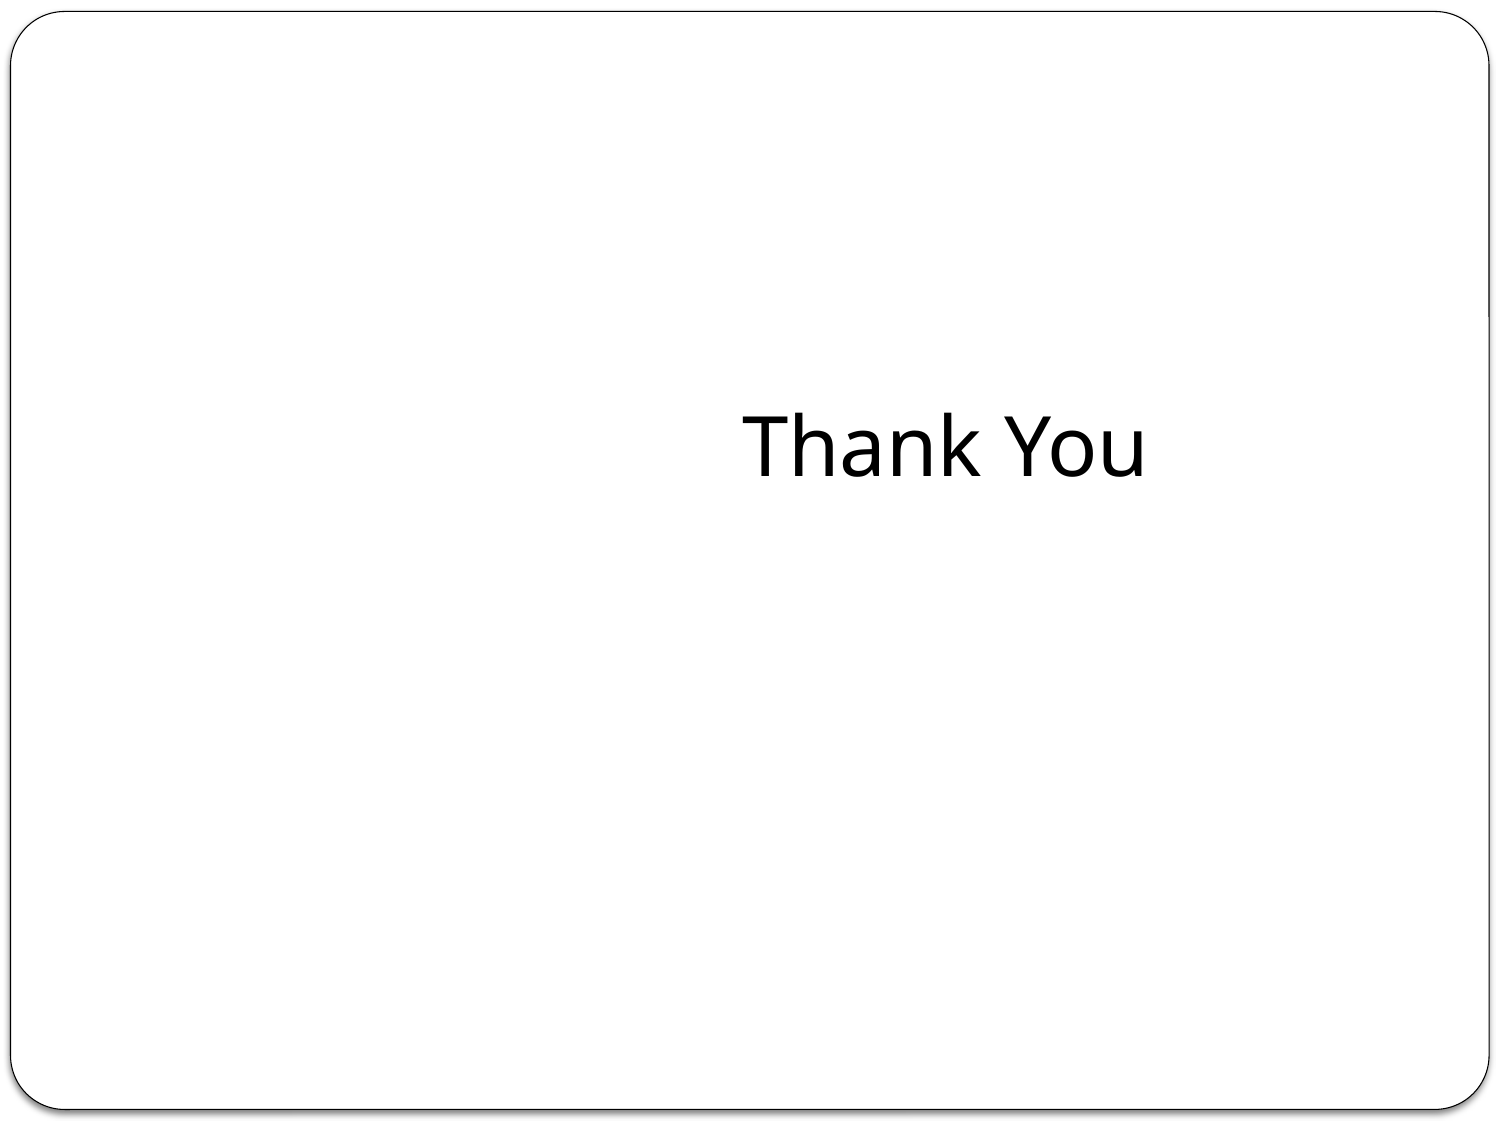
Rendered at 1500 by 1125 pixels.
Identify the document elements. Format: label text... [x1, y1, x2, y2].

list Thank You [75, 0, 1425, 1063]
